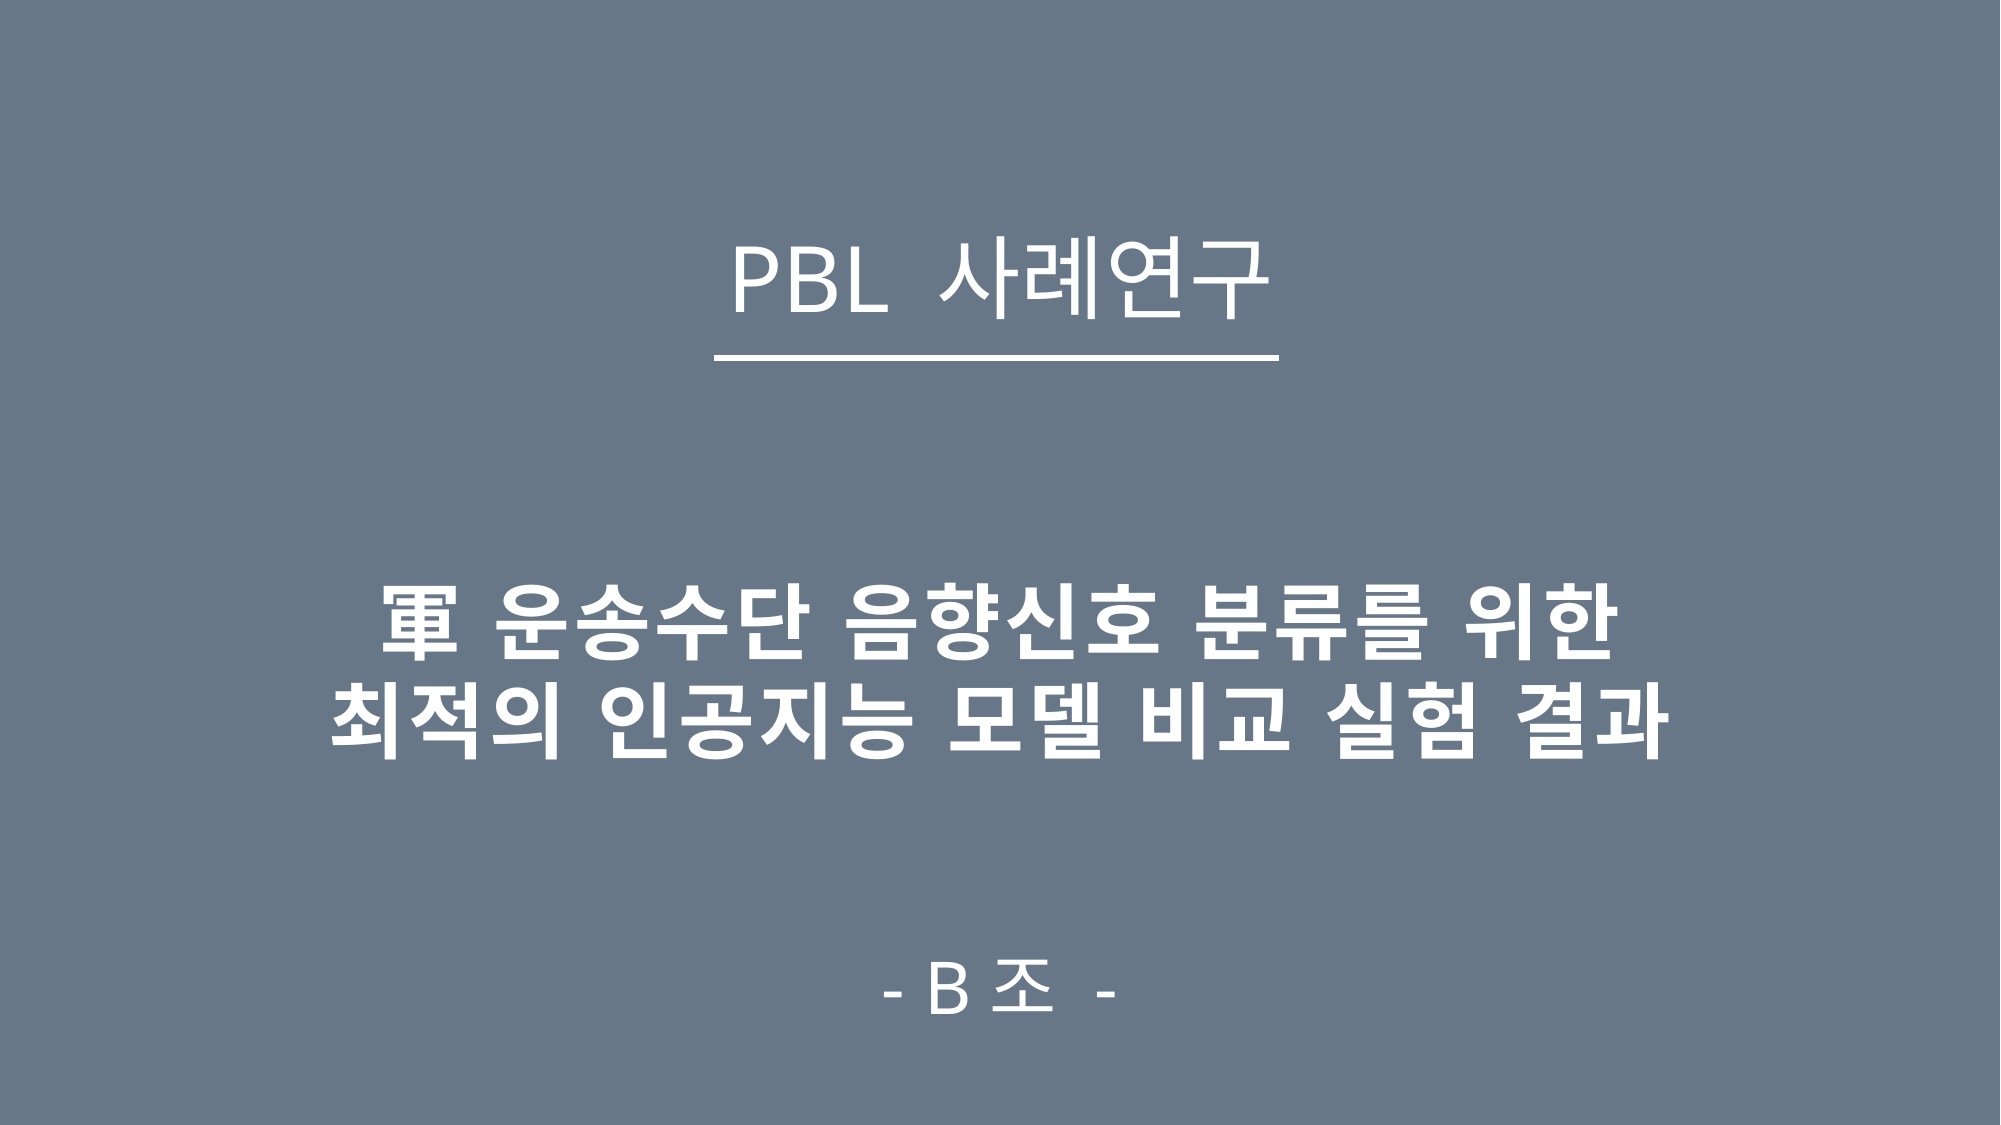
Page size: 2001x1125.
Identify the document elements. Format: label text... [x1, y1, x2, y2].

text_box 軍 운송수단 음향신호 분류를 위한 최적의 인공지능 모델 비교 실험 결과 [313, 512, 1687, 777]
text_box - B조 - [867, 934, 1133, 1037]
text_box PBL 사례연구 [712, 213, 1289, 339]
